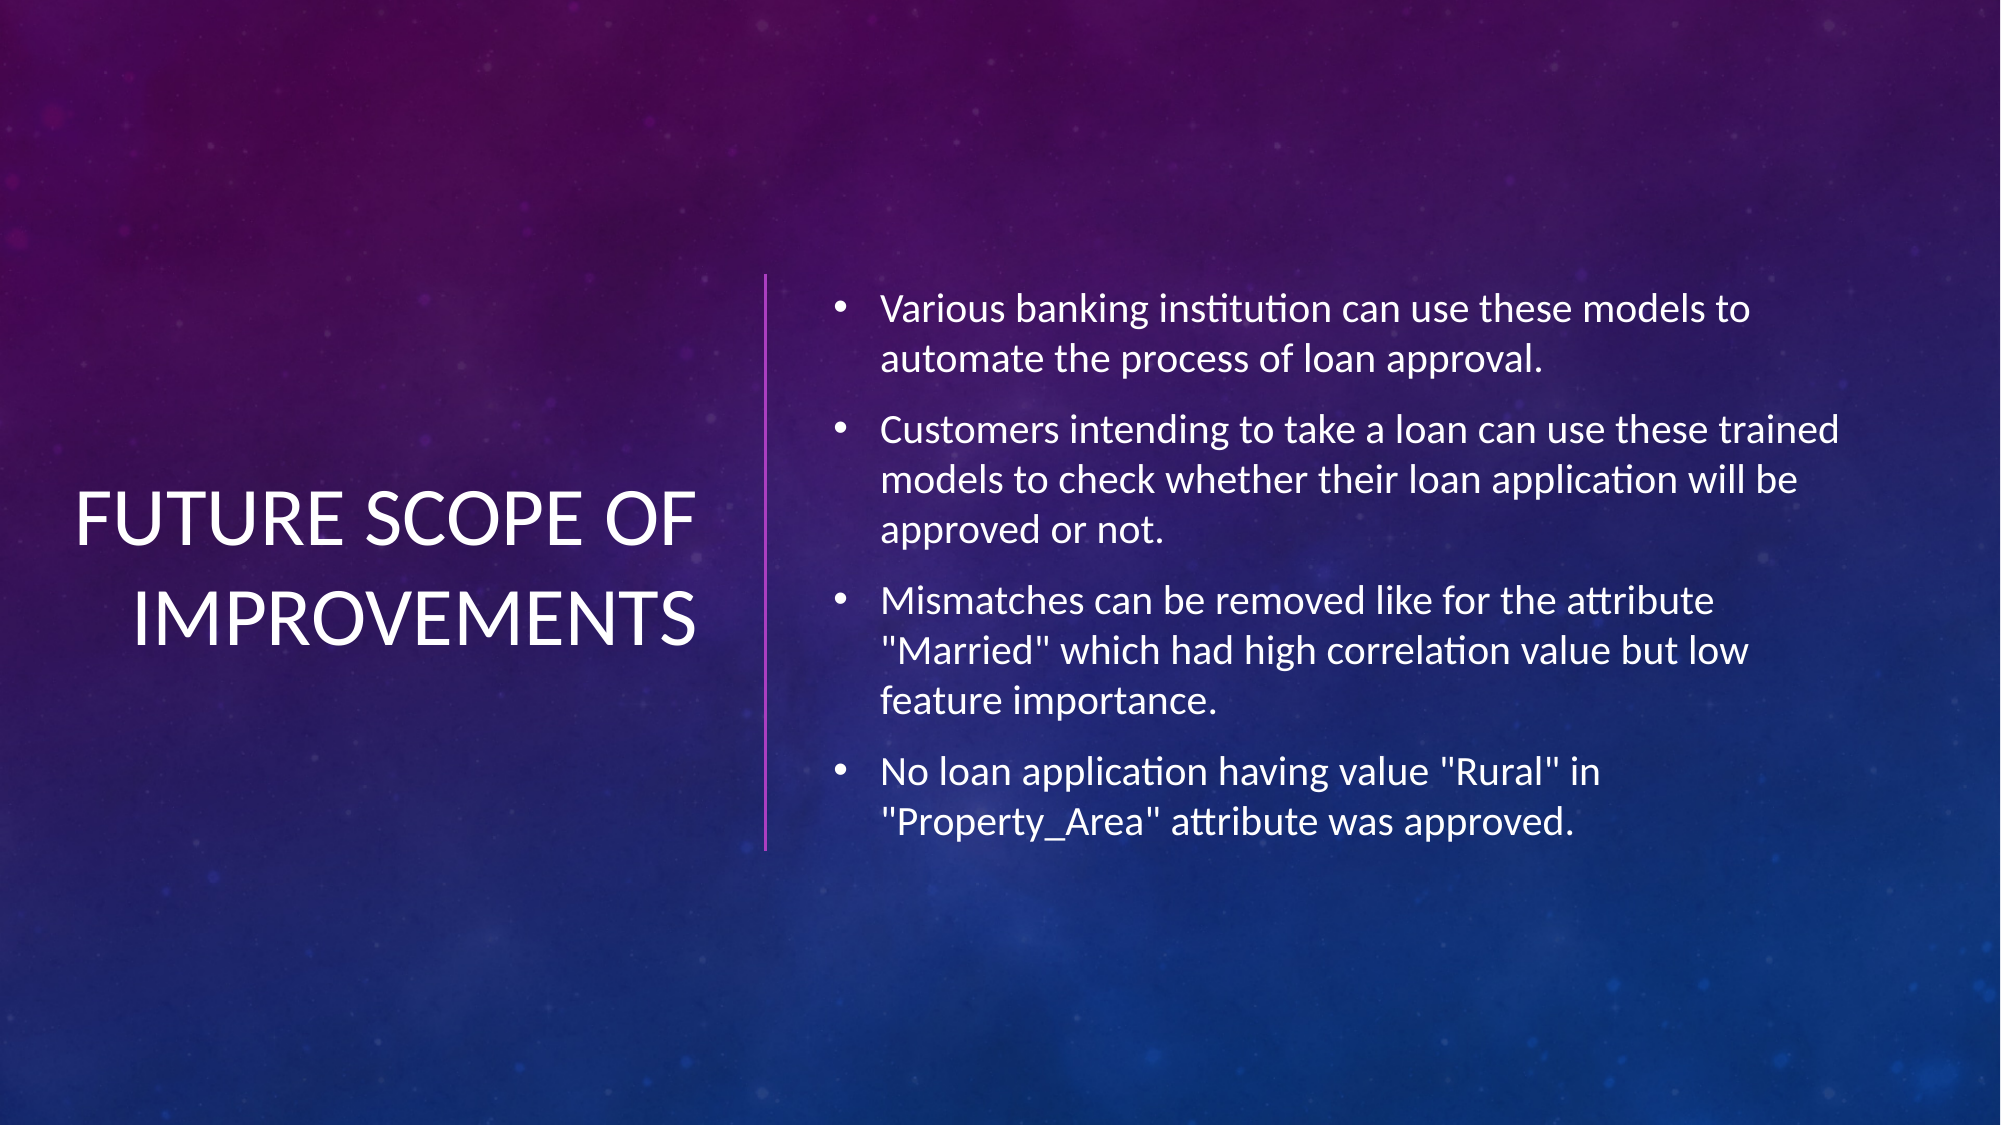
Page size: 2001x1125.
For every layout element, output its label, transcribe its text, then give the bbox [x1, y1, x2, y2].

list Various banking institution can use these models to automate the process of loan approval. Customers intending to take a loan can use these trained models to check whether their loan application will be approved or not. Mismatches can be removed like for the attribute "Married" which had high correlation value but low feature importance. No loan application having value "Rural" in "Property_Area" attribute was approved. [818, 188, 1888, 937]
title FUTURE SCOPE OF IMPROVEMENTS [51, 188, 713, 937]
text_box [0, 0, 2000, 1125]
